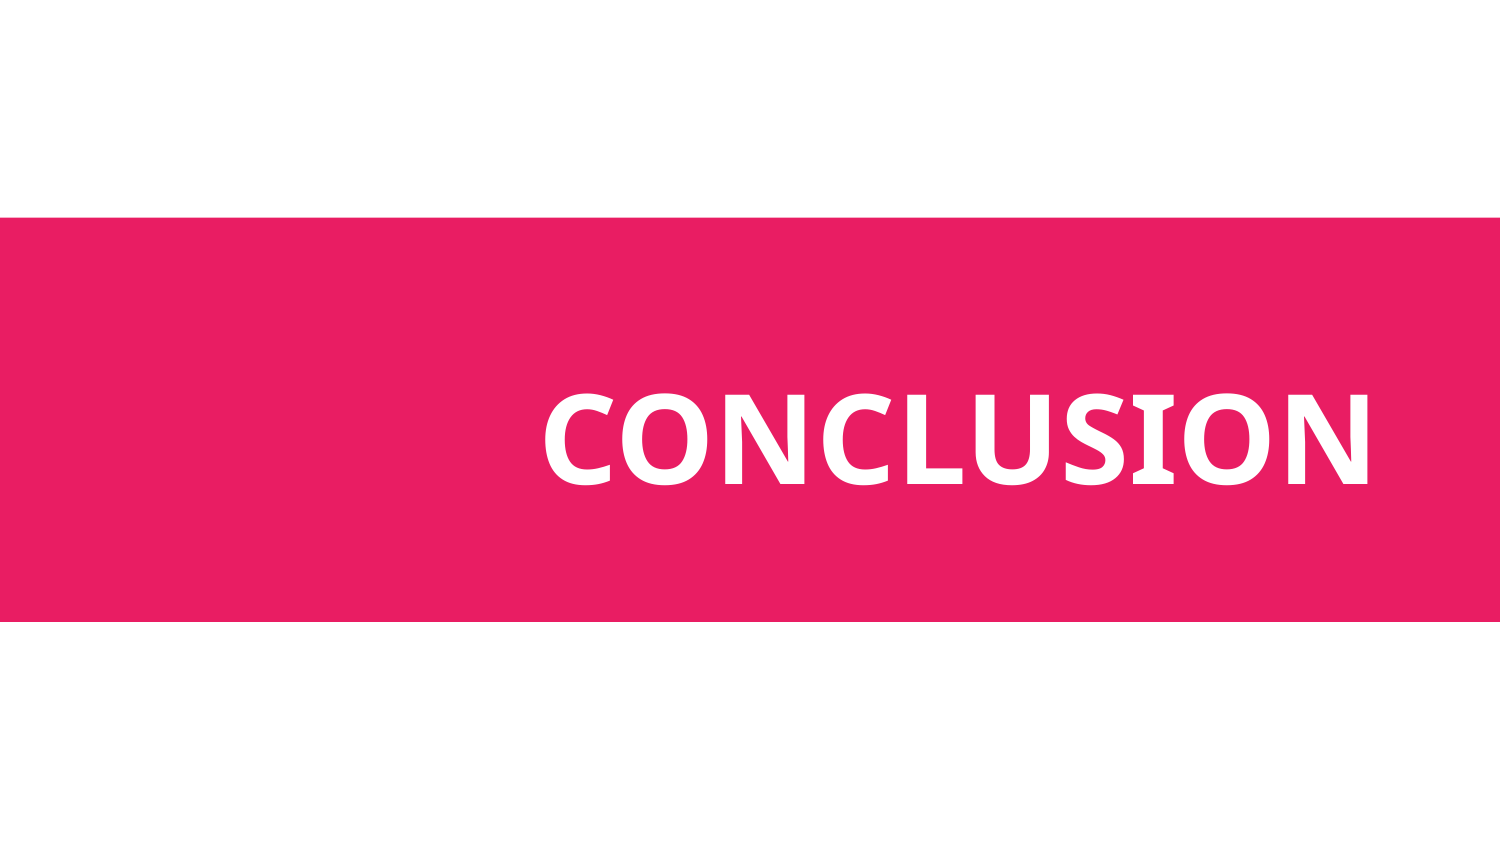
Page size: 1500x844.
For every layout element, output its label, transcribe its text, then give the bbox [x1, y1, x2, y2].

title CONCLUSION [73, 309, 1432, 559]
